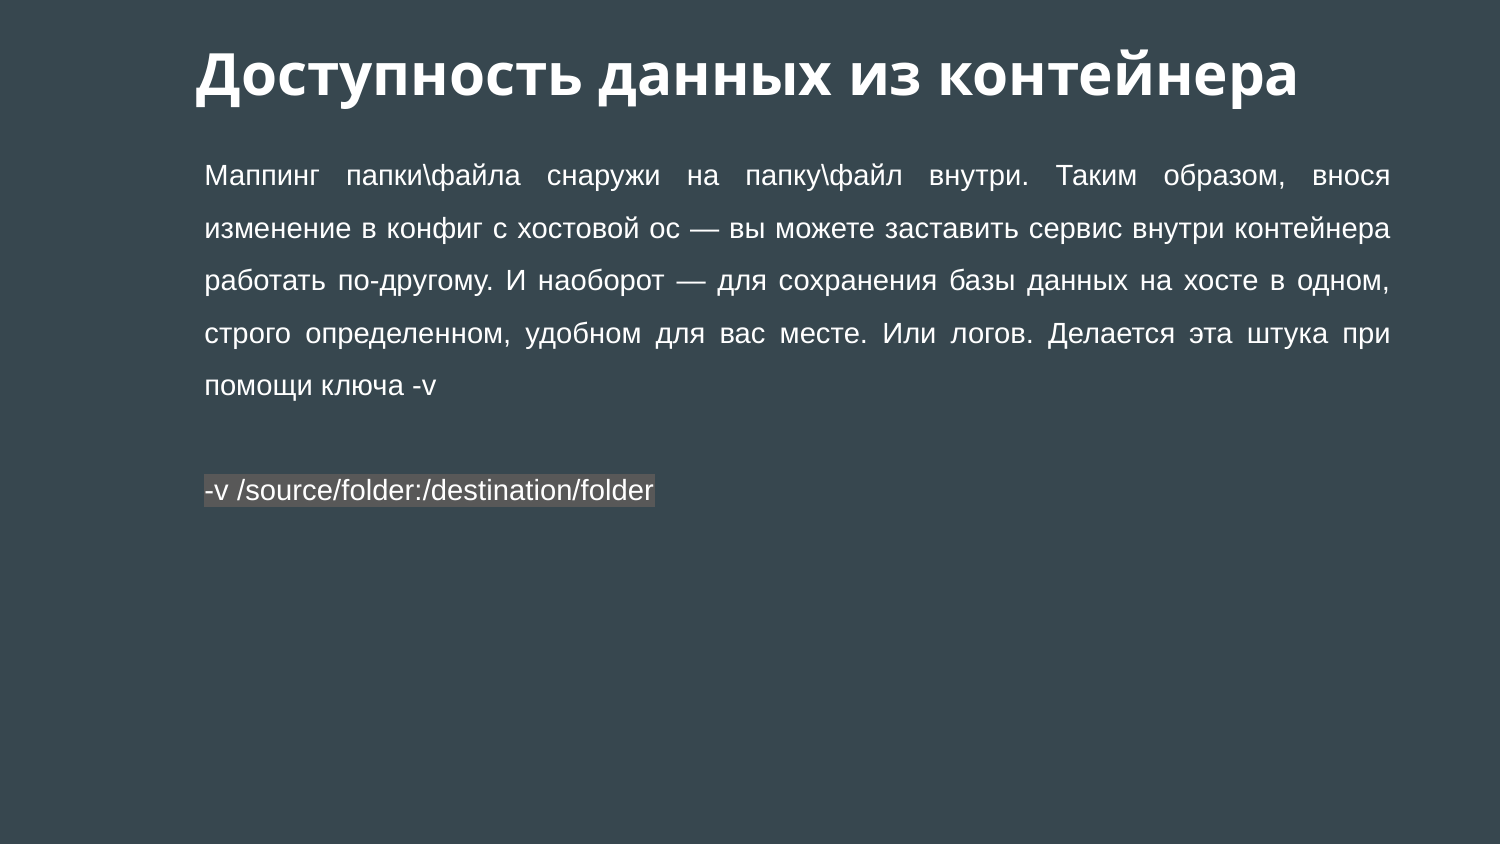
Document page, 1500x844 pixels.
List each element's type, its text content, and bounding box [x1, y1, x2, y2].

text_box Маппинг папки\файла снаружи на папку\файл внутри. Таким образом, внося изменение в конфиг с хостовой ос — вы можете заставить сервис внутри контейнера работать по-другому. И наоборот — для сохранения базы данных на хосте в одном, строго определенном, удобном для вас месте. Или логов. Делается эта штука при помощи ключа -v -v /source/folder:/destination/folder [189, 124, 1407, 813]
title Доступность данных из контейнера [189, 23, 1469, 115]
